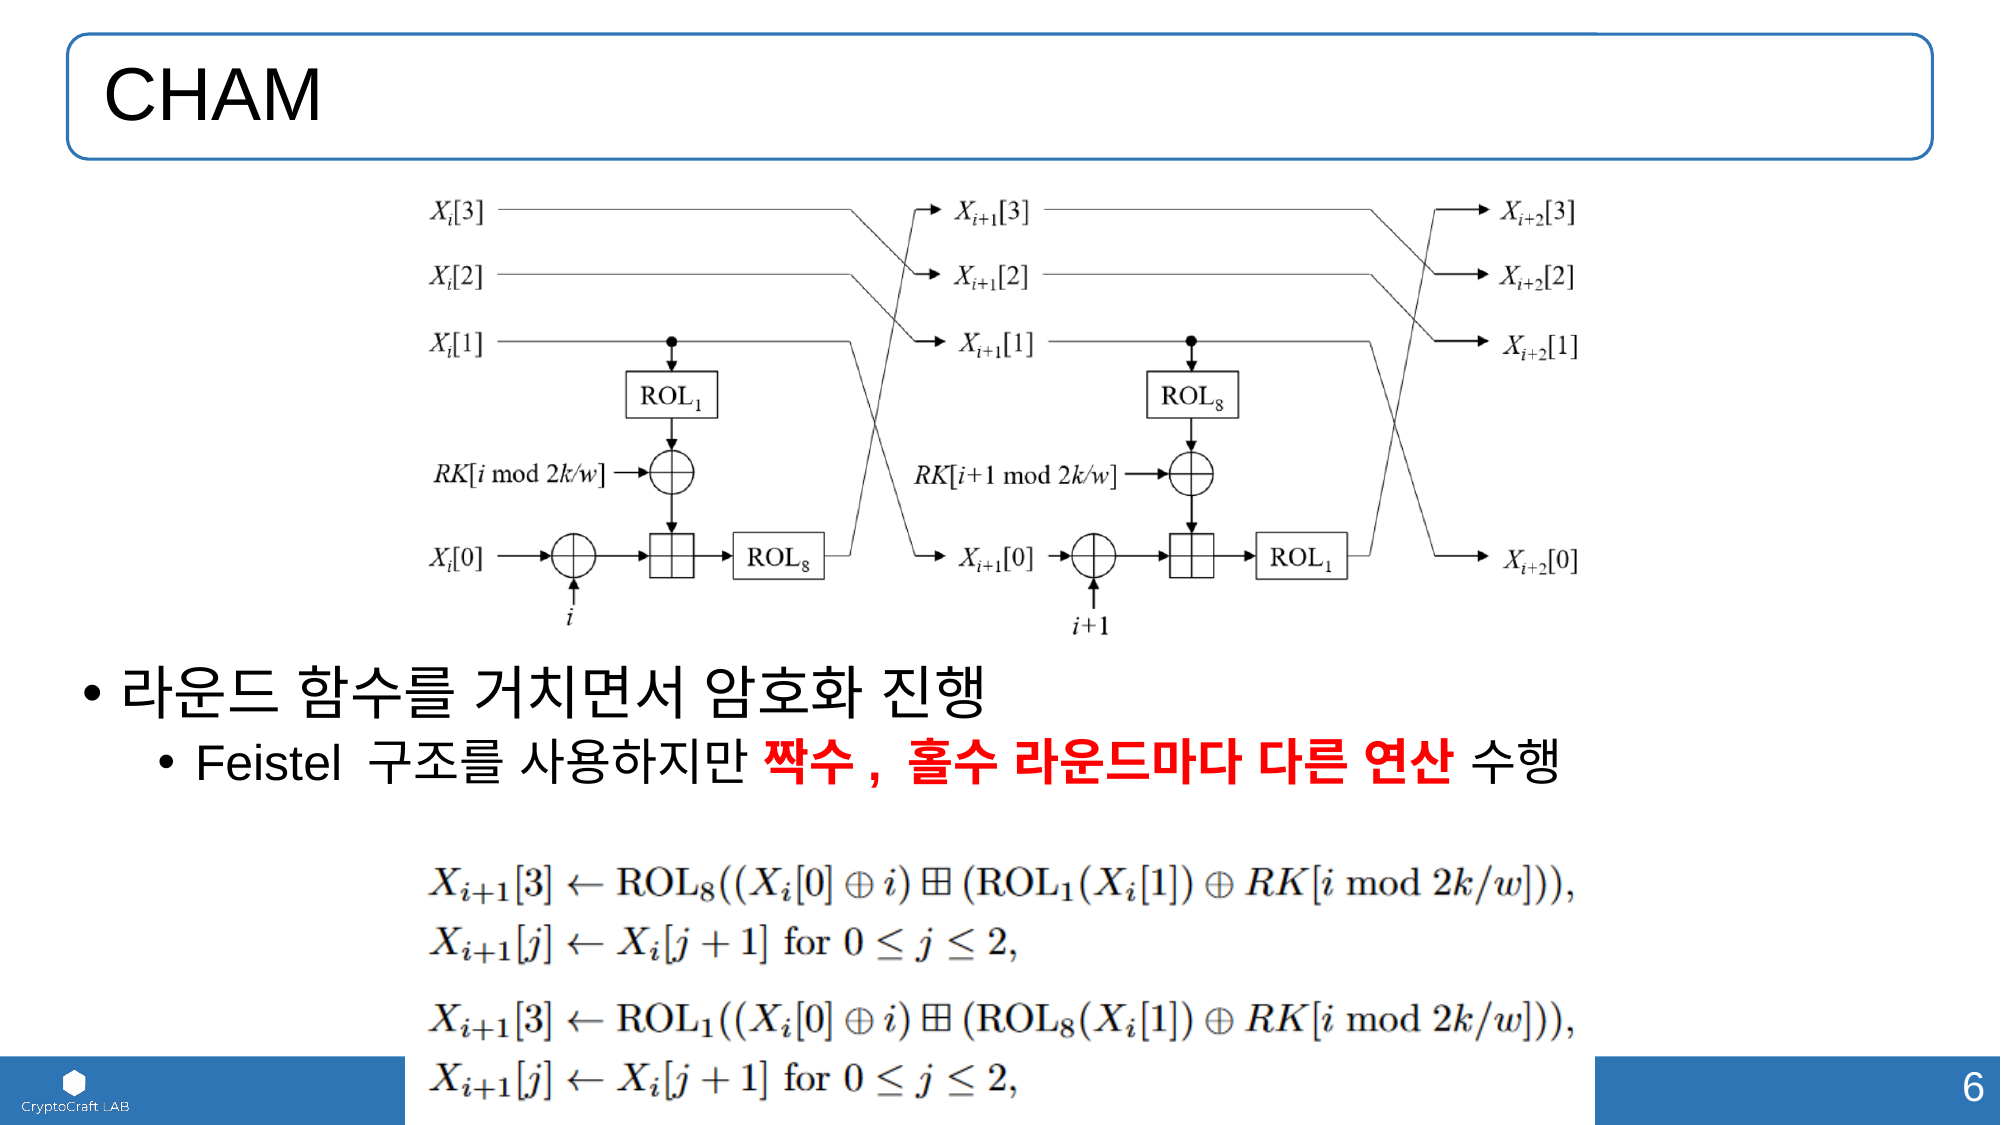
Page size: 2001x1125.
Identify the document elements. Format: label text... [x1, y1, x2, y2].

picture [410, 172, 1590, 643]
title CHAM [67, 34, 1933, 160]
list 라운드 함수를 거치면서 암호화 진행 Feistel 구조를 사용하지만 짝수, 홀수 라운드마다 다른 연산 수행 [67, 656, 1933, 1019]
picture [405, 837, 1595, 1125]
picture [13, 1061, 138, 1123]
